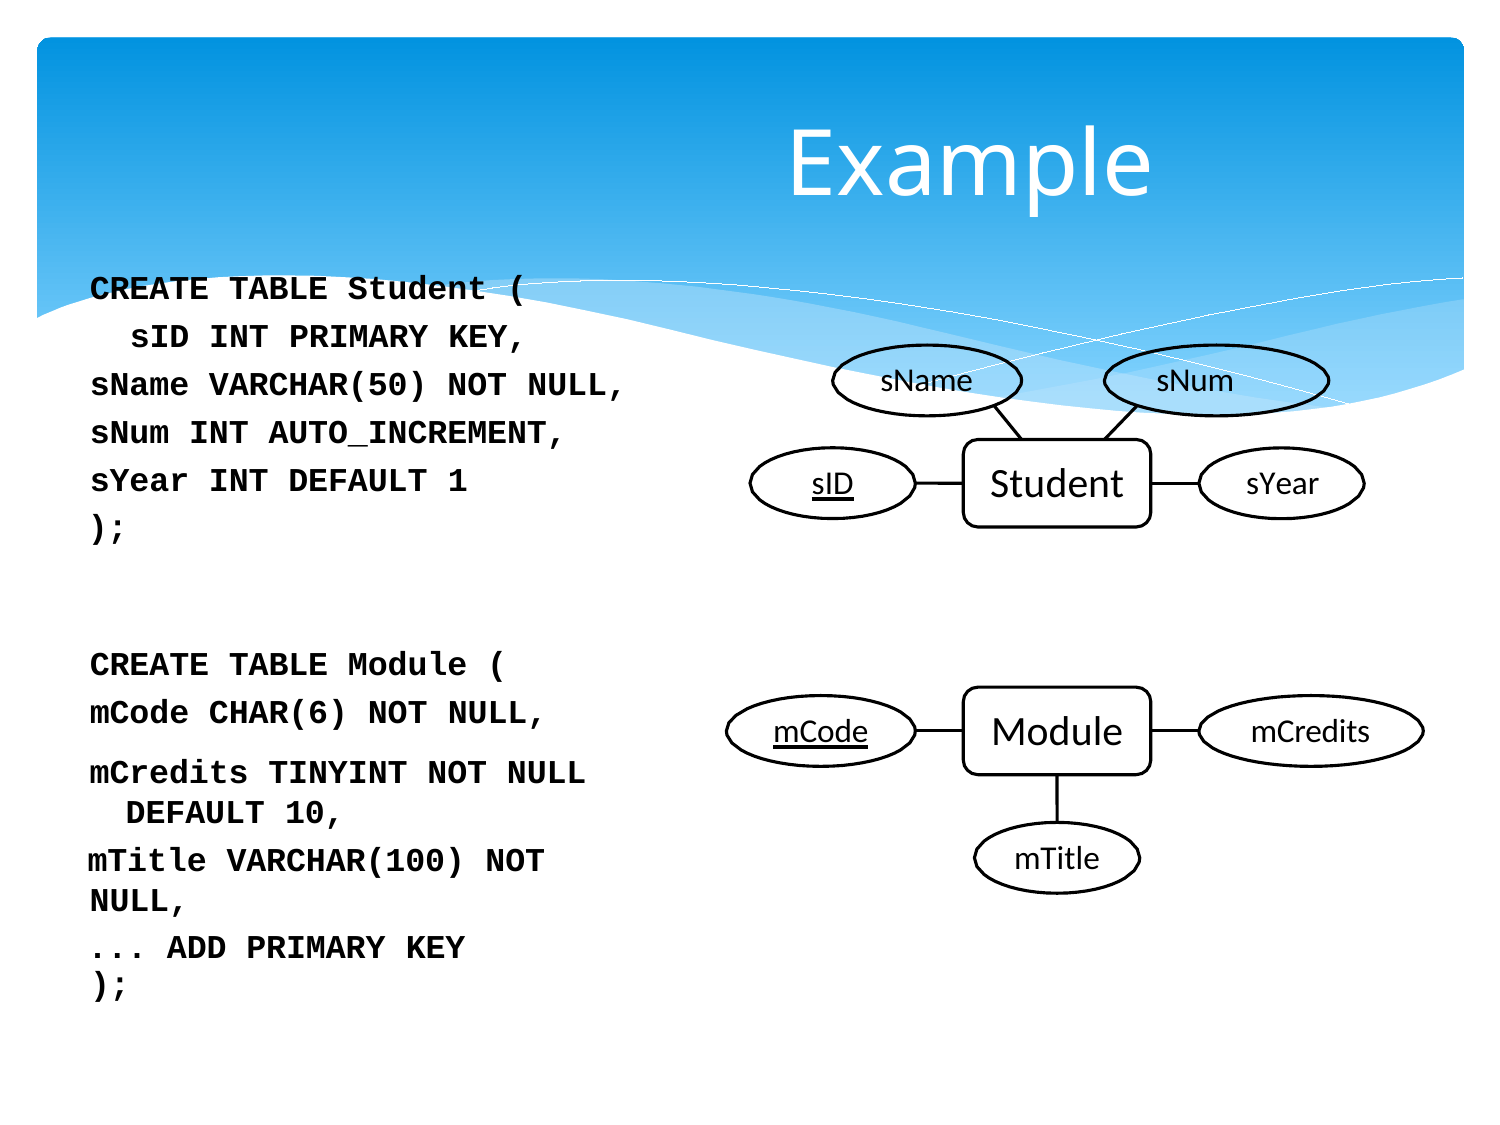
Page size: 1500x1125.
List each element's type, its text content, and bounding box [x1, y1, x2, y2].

text_box sID [809, 461, 856, 502]
text_box [1104, 345, 1329, 416]
title Example [75, 64, 1425, 253]
text_box [963, 439, 1151, 528]
text_box mCode [770, 709, 872, 749]
text_box CREATE TABLE Module ( mCode CHAR(6) NOT NULL, [87, 634, 650, 730]
text_box sName [878, 358, 977, 399]
text_box sNum [1154, 358, 1280, 399]
text_box mCredits [1248, 709, 1374, 749]
text_box Student [988, 455, 1126, 506]
text_box ); [87, 962, 132, 1003]
text_box [1198, 695, 1424, 767]
text_box [974, 822, 1140, 894]
text_box [1198, 447, 1365, 519]
text_box [832, 345, 1022, 416]
text_box [963, 687, 1151, 775]
text_box Module [988, 703, 1126, 754]
text_box CREATE TABLE Student ( sID INT PRIMARY KEY, sName VARCHAR(50) NOT NULL, sNum INT AUTO_INCREMENT, sYear INT DEFAULT 1 ); [87, 258, 738, 546]
text_box [750, 447, 916, 519]
text_box mTitle [1012, 835, 1103, 876]
text_box sYear [1244, 461, 1320, 502]
text_box mCredits TINYINT NOT NULL DEFAULT 10, mTitle VARCHAR(100) NOT NULL, ... ADD PRIMARY KEY [87, 750, 593, 966]
text_box [726, 695, 916, 767]
